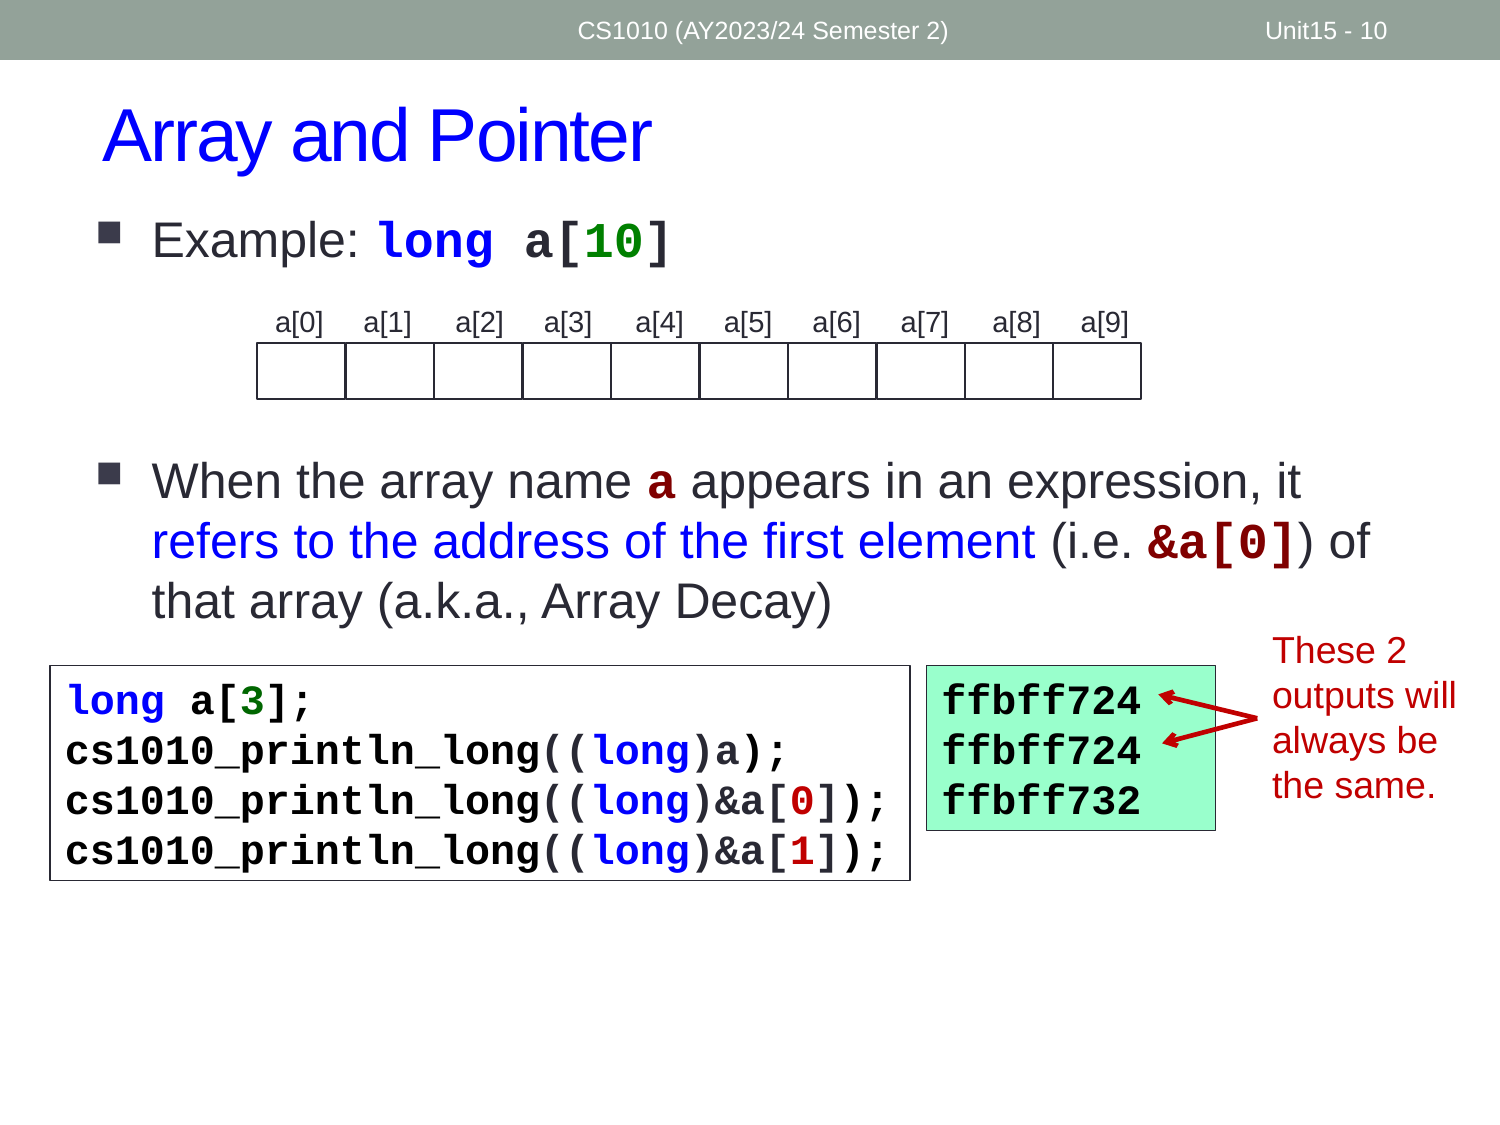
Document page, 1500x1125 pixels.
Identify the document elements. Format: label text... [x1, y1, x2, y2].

footer CS1010 (AY2023/24 Semester 2) [562, 3, 1238, 57]
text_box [1157, 618, 1475, 816]
text_box long a[3]; cs1010_println_long((long)a); cs1010_println_long((long)&a[0]); cs1010_println_long((long)&a[1]); [48, 663, 912, 882]
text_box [256, 295, 1146, 400]
text_box ffbff724 ffbff724 ffbff732 [924, 663, 1218, 833]
text_box Example: long a[10] [80, 199, 1414, 310]
text_box When the array name a appears in an expression, it refers to the address of the first element (i.e. &a[0]) of that array (a.k.a., Array Decay) [80, 441, 1414, 641]
slide_number Unit15 - 10 [1250, 3, 1425, 57]
title Array and Pointer [87, 62, 1463, 200]
